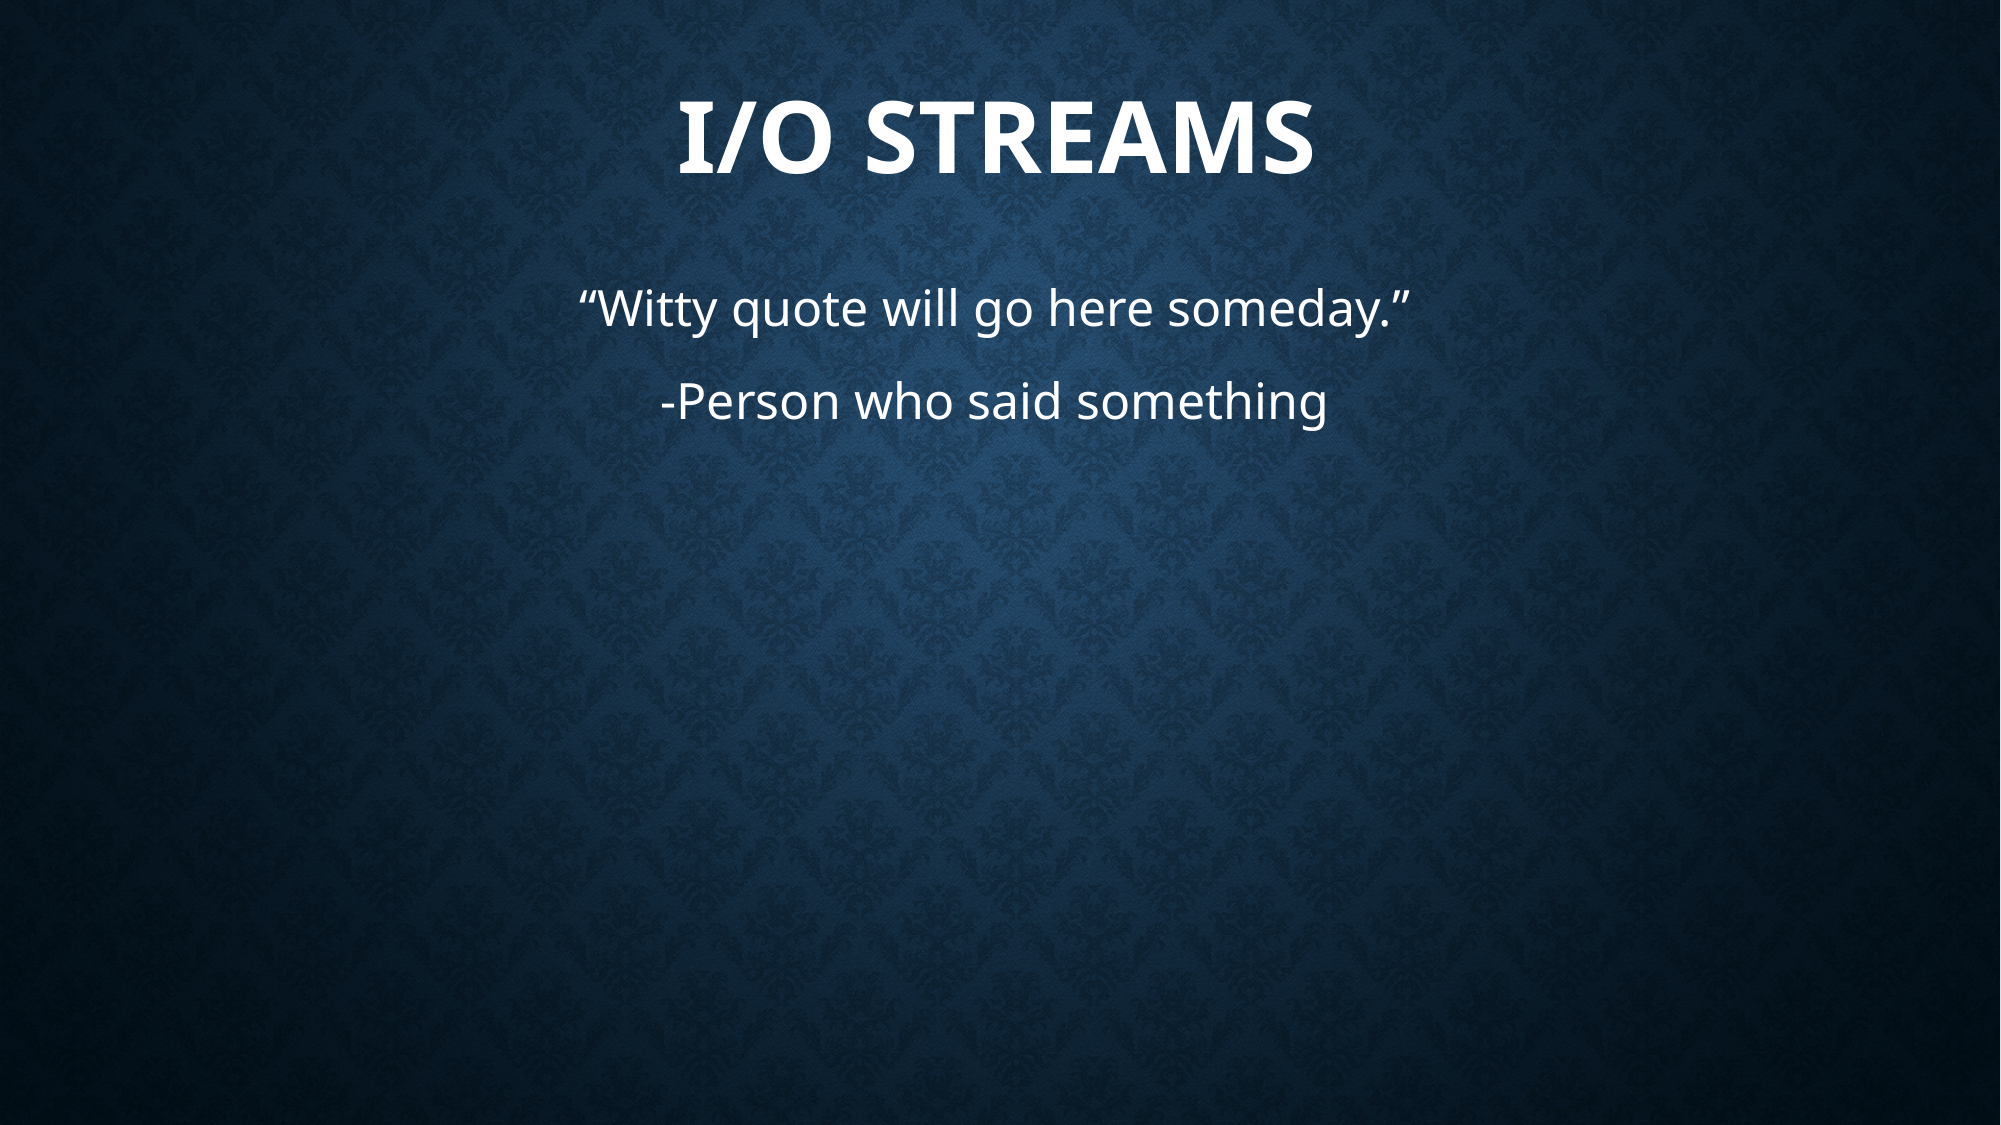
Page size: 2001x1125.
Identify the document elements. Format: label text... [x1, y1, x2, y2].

subtitle “Witty quote will go here someday.” -Person who said something [144, 256, 1846, 511]
title I/O Streams [110, 38, 1884, 203]
